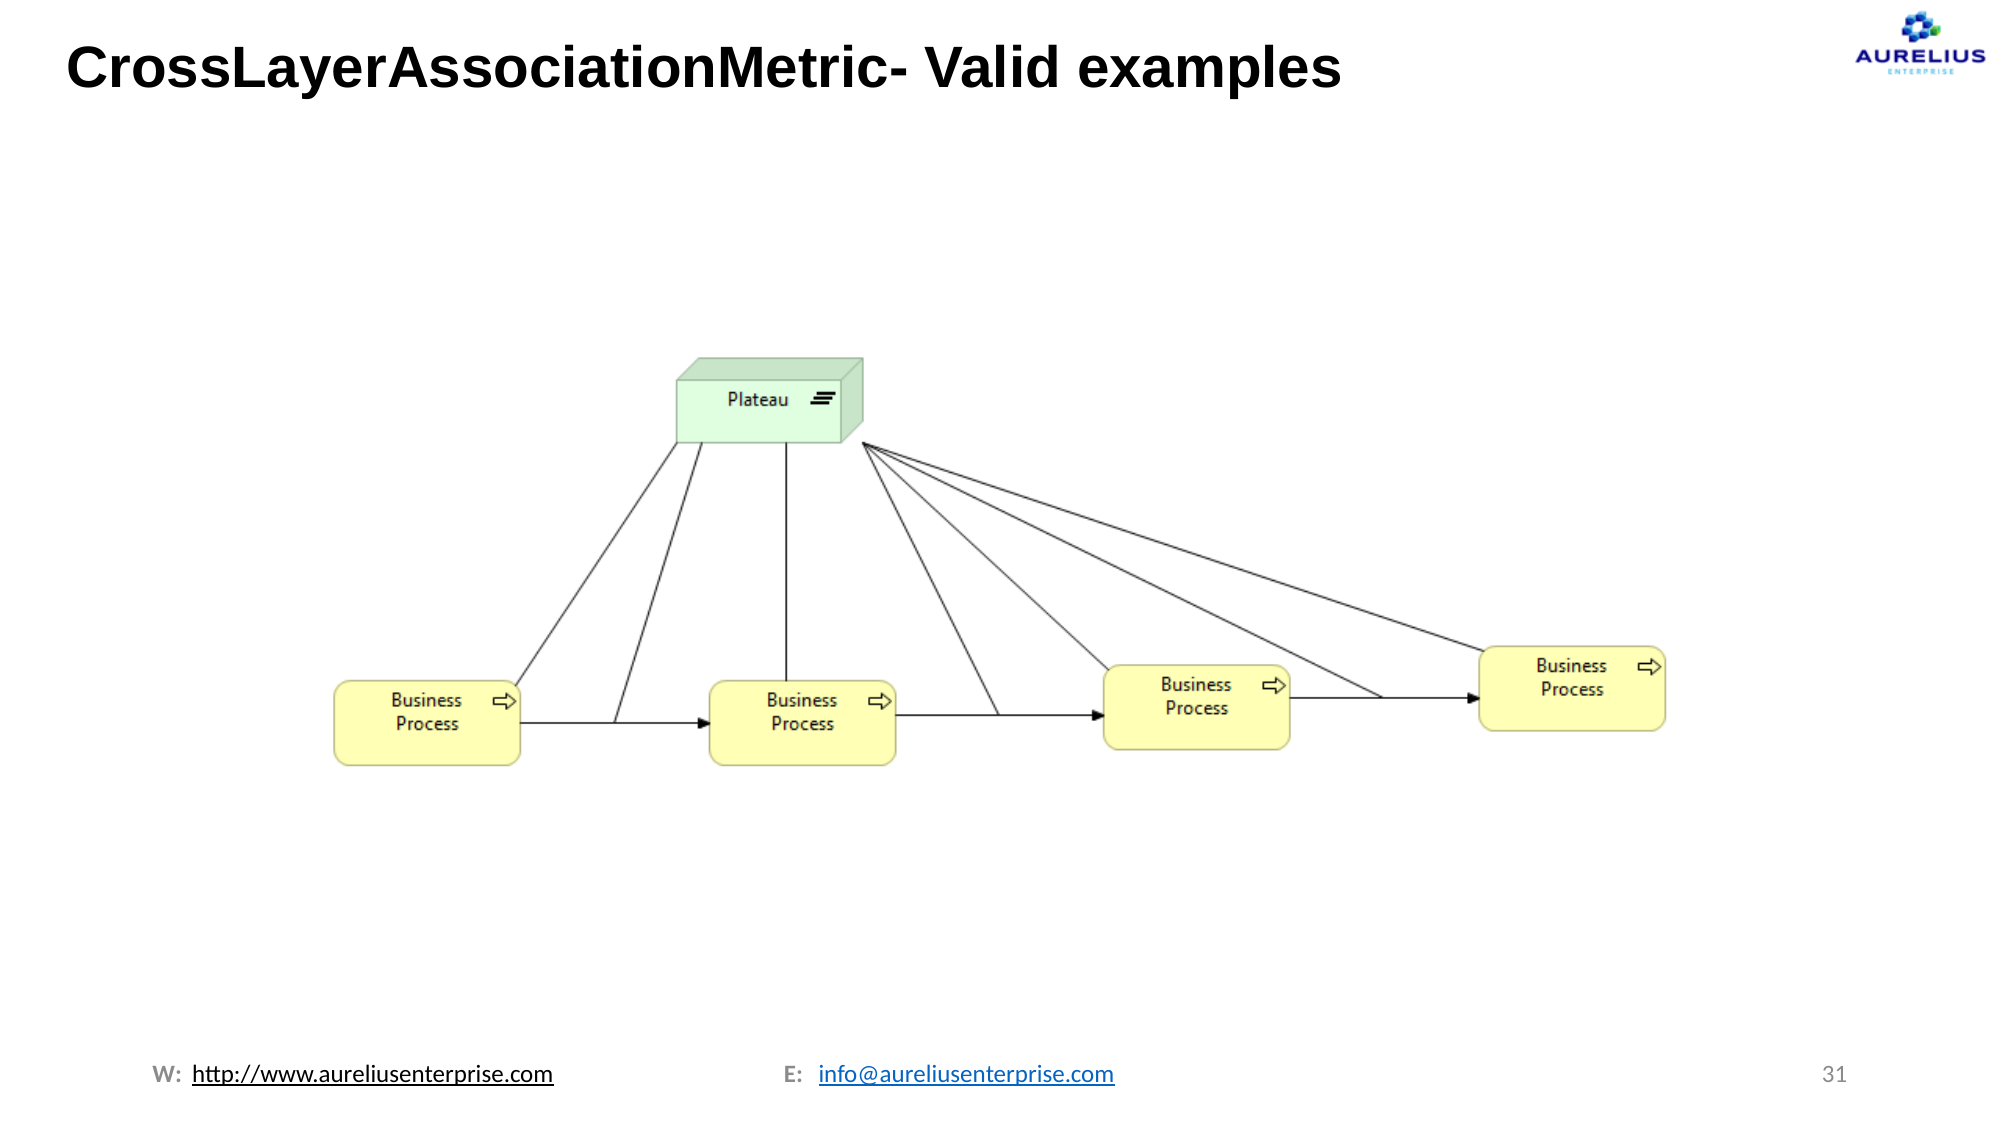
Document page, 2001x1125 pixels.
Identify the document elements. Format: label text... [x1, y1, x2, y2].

slide_number 31 [1412, 1042, 1863, 1103]
title CrossLayerAssociationMetric- Valid examples [51, 0, 1842, 137]
picture [318, 342, 1682, 783]
slide_number W: [137, 1042, 588, 1103]
picture [1842, 0, 2000, 85]
footer E: [768, 1042, 1338, 1103]
